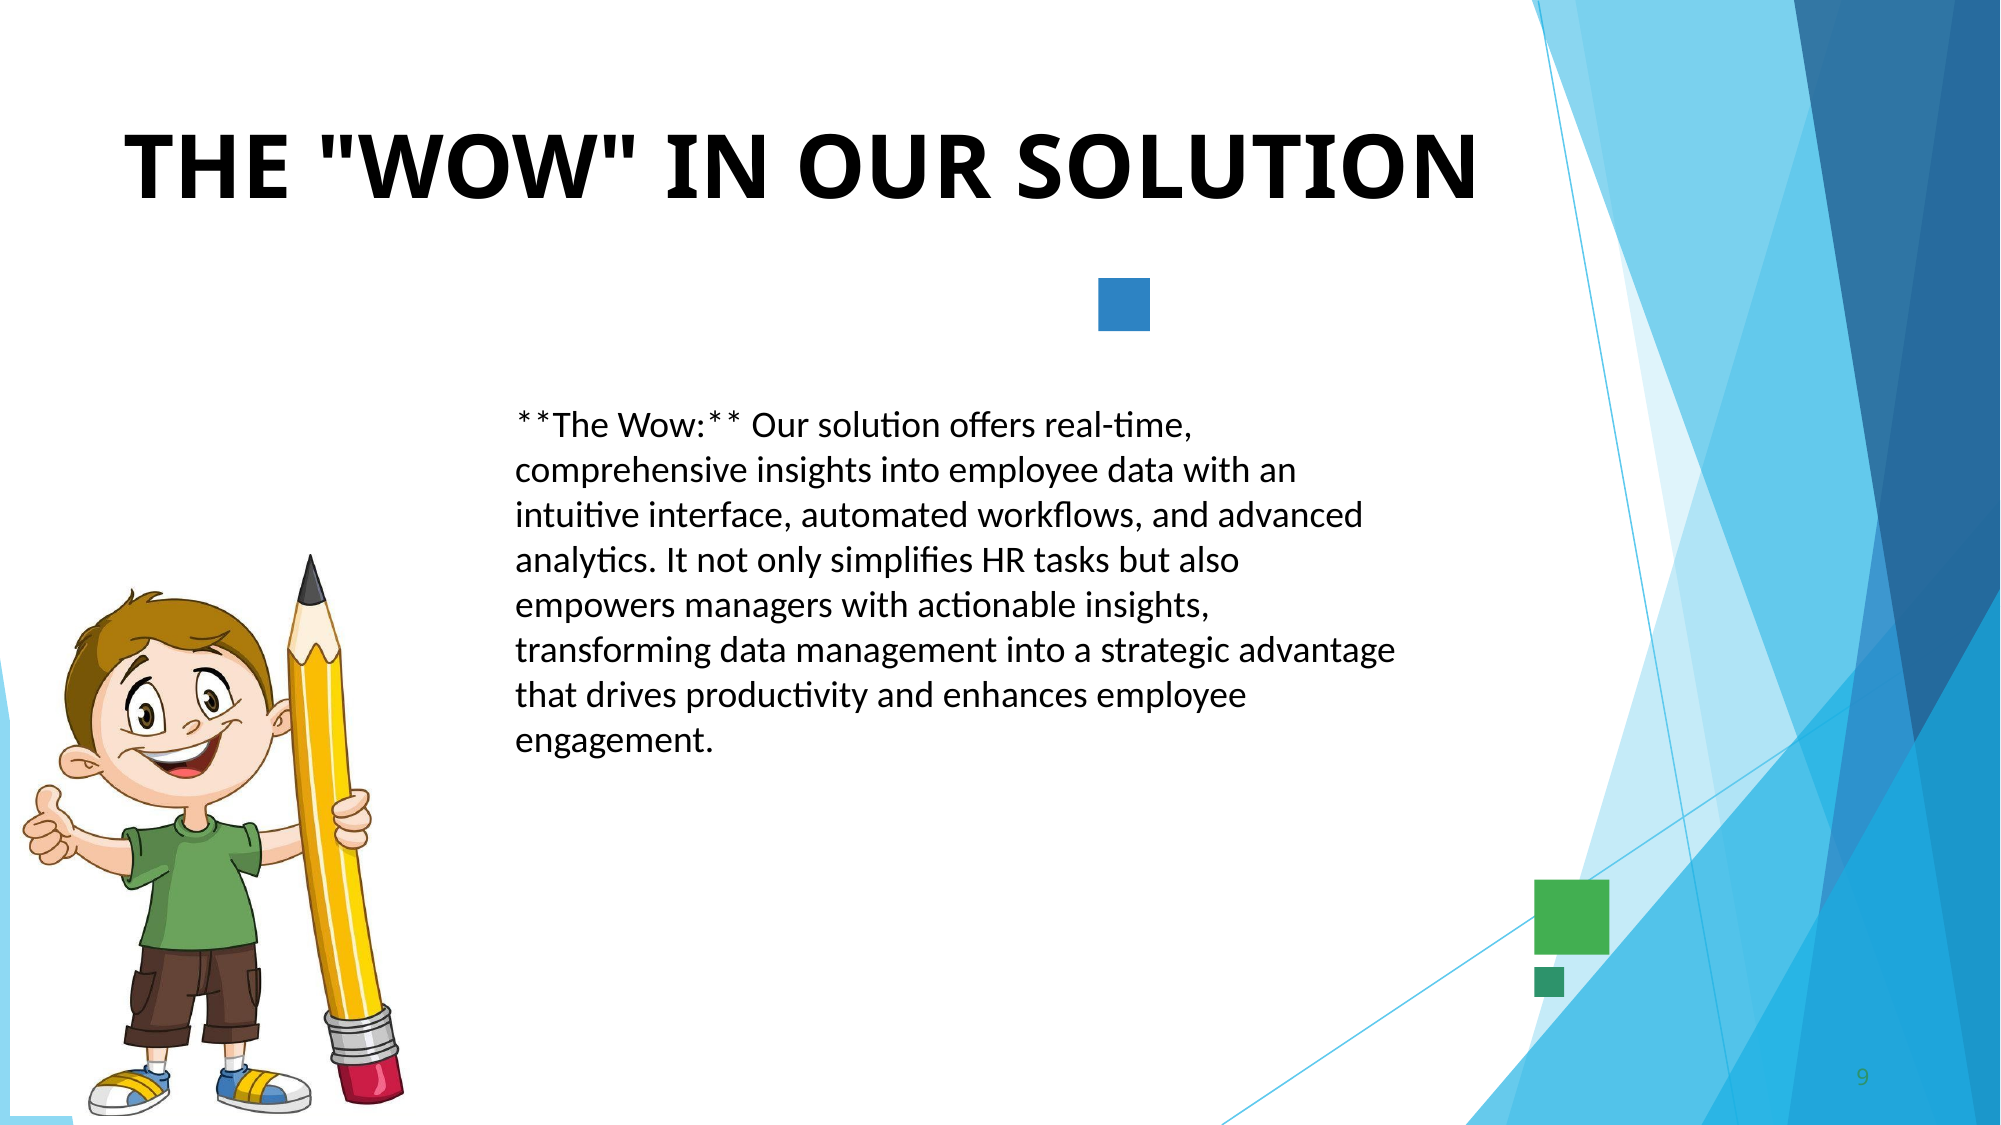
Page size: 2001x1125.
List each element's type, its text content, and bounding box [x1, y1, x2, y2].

title THE "WOW" IN OUR SOLUTION [121, 107, 1513, 298]
text_box [449, 386, 1850, 543]
text_box [1534, 879, 1610, 955]
text_box **The Wow:** Our solution offers real-time, comprehensive insights into employee data with an intuitive interface, automated workflows, and advanced analytics. It not only simplifies HR tasks but also empowers managers with actionable insights, transforming data management into a strategic advantage that drives productivity and enhances employee engagement. [500, 392, 1415, 768]
text_box 9 [1849, 1061, 1888, 1095]
text_box [1098, 298, 1150, 332]
picture [10, 554, 416, 1116]
text_box [1534, 967, 1565, 997]
